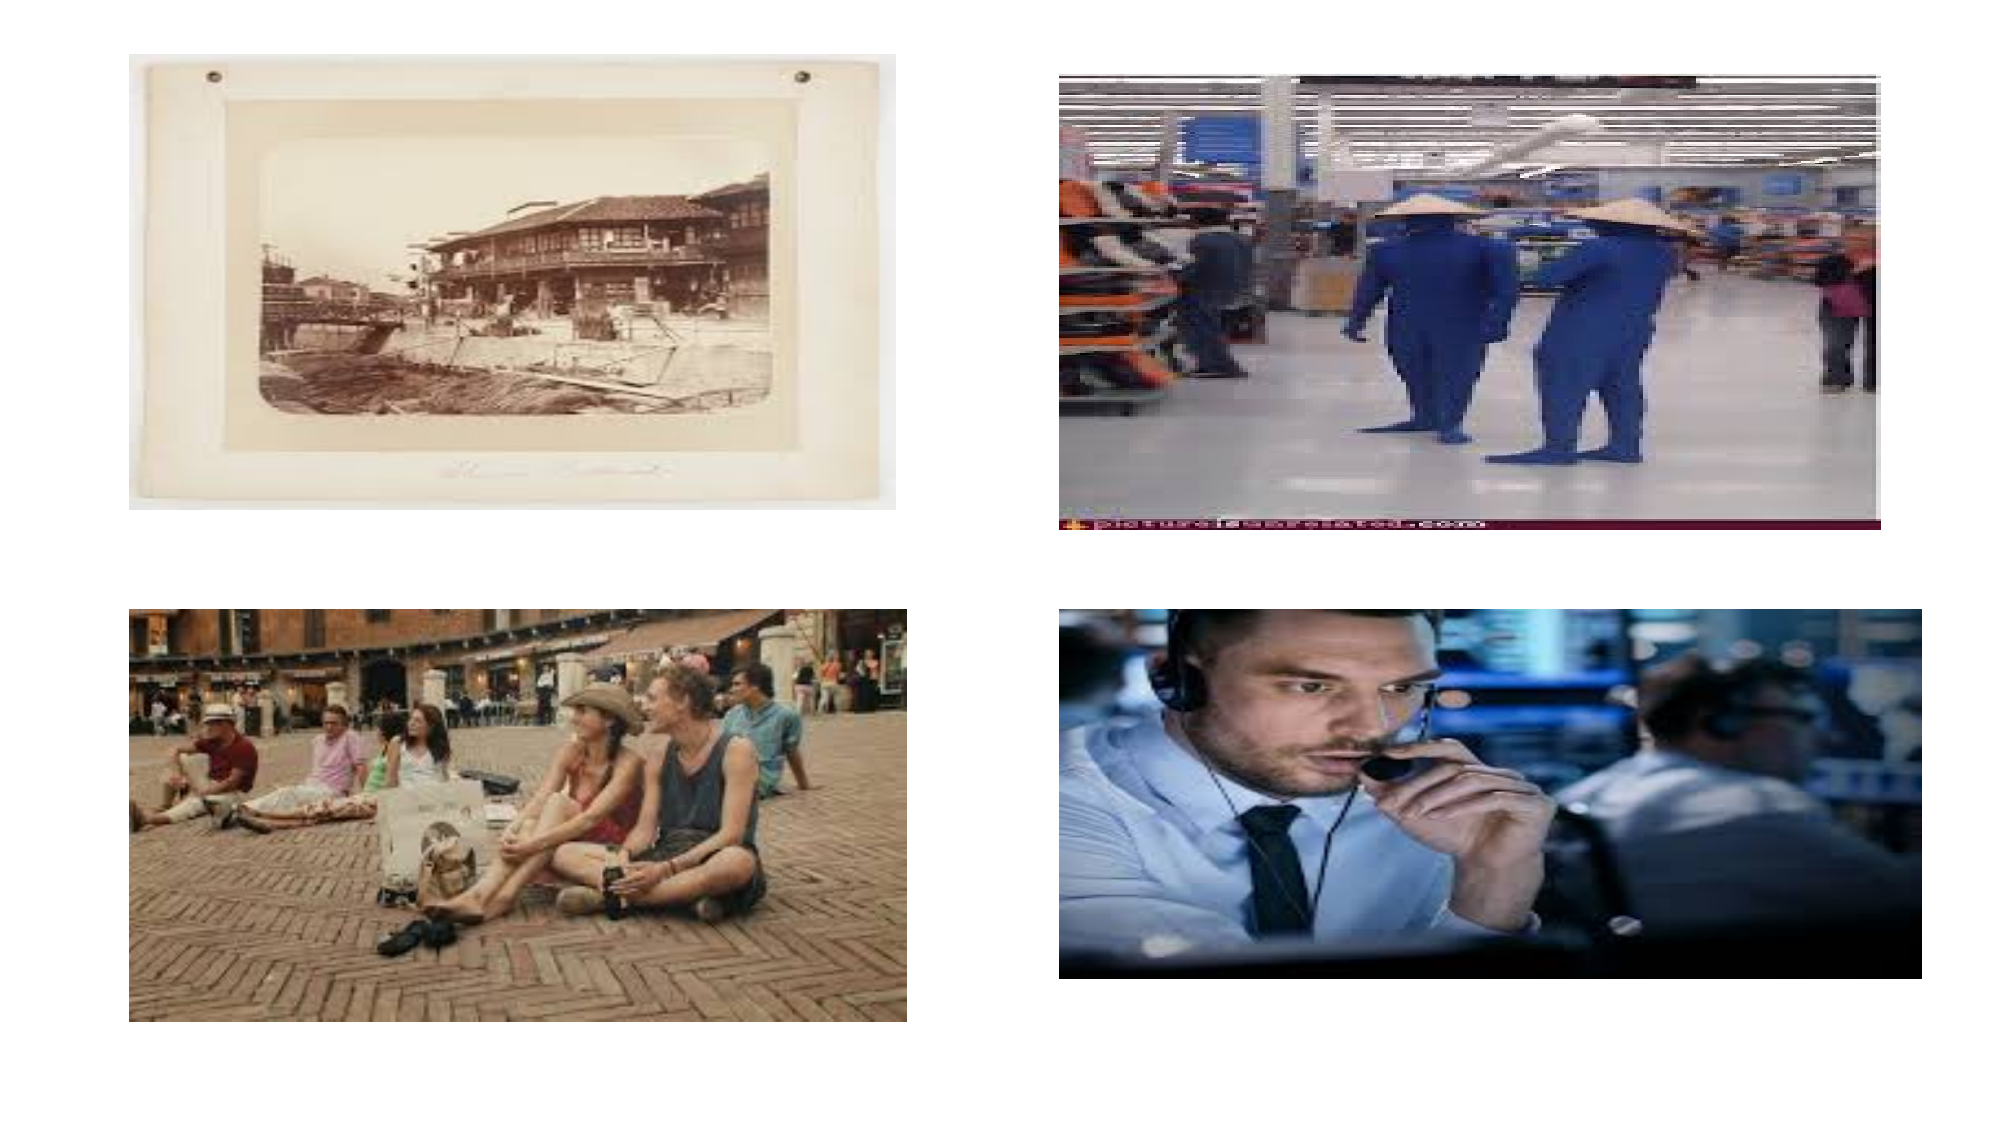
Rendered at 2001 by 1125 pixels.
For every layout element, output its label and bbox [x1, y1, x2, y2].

picture [1059, 73, 1881, 530]
picture [1059, 609, 1922, 979]
picture [129, 54, 896, 510]
picture [129, 609, 907, 1022]
